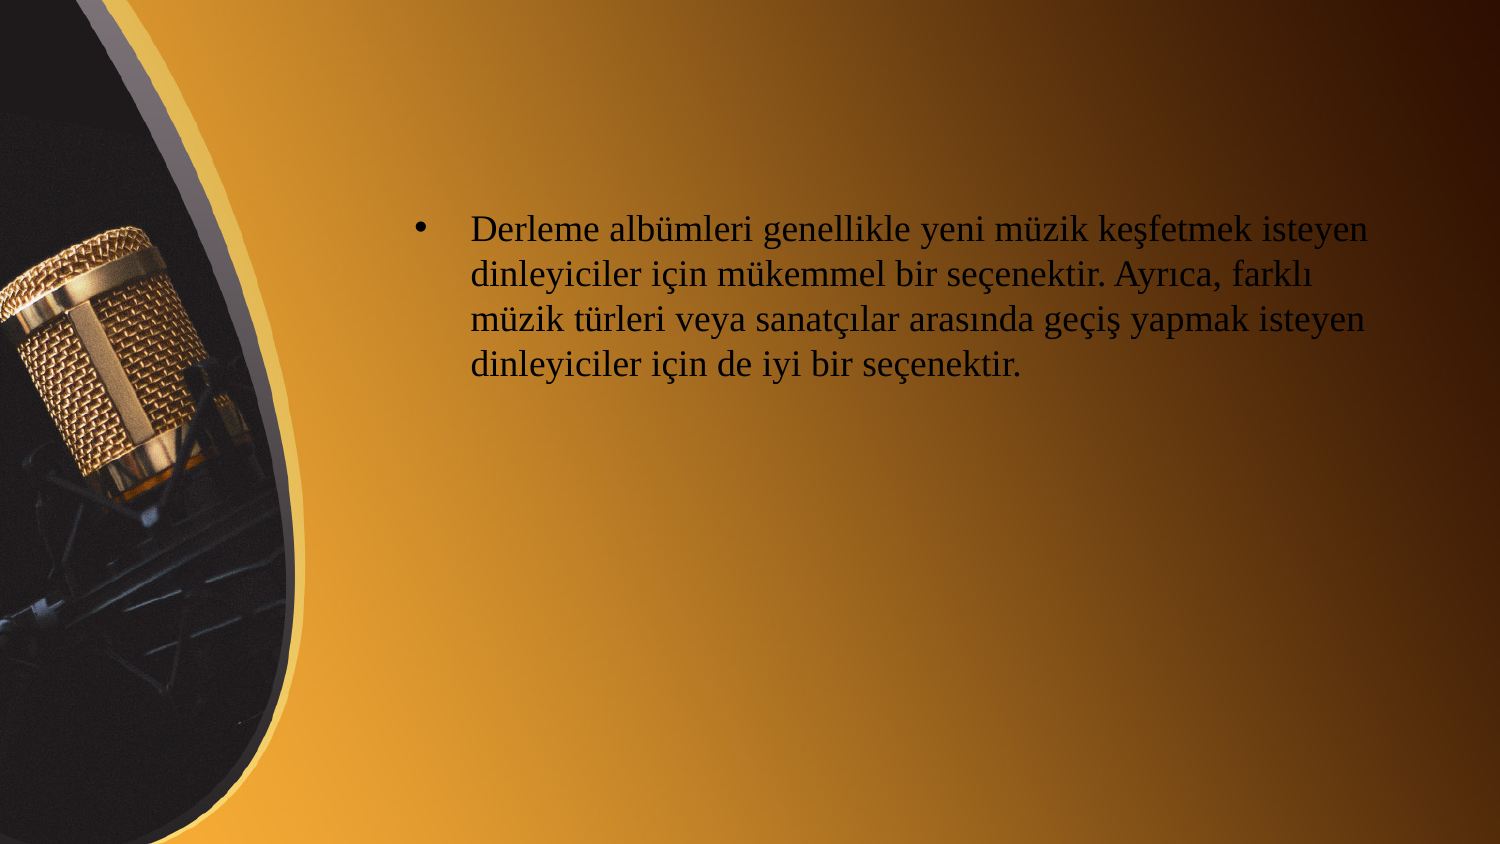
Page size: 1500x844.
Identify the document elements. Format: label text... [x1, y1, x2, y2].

list Derleme albümleri genellikle yeni müzik keşfetmek isteyen dinleyiciler için mükemmel bir seçenektir. Ayrıca, farklı müzik türleri veya sanatçılar arasında geçiş yapmak isteyen dinleyiciler için de iyi bir seçenektir. [399, 196, 1427, 773]
picture [0, 0, 1500, 844]
